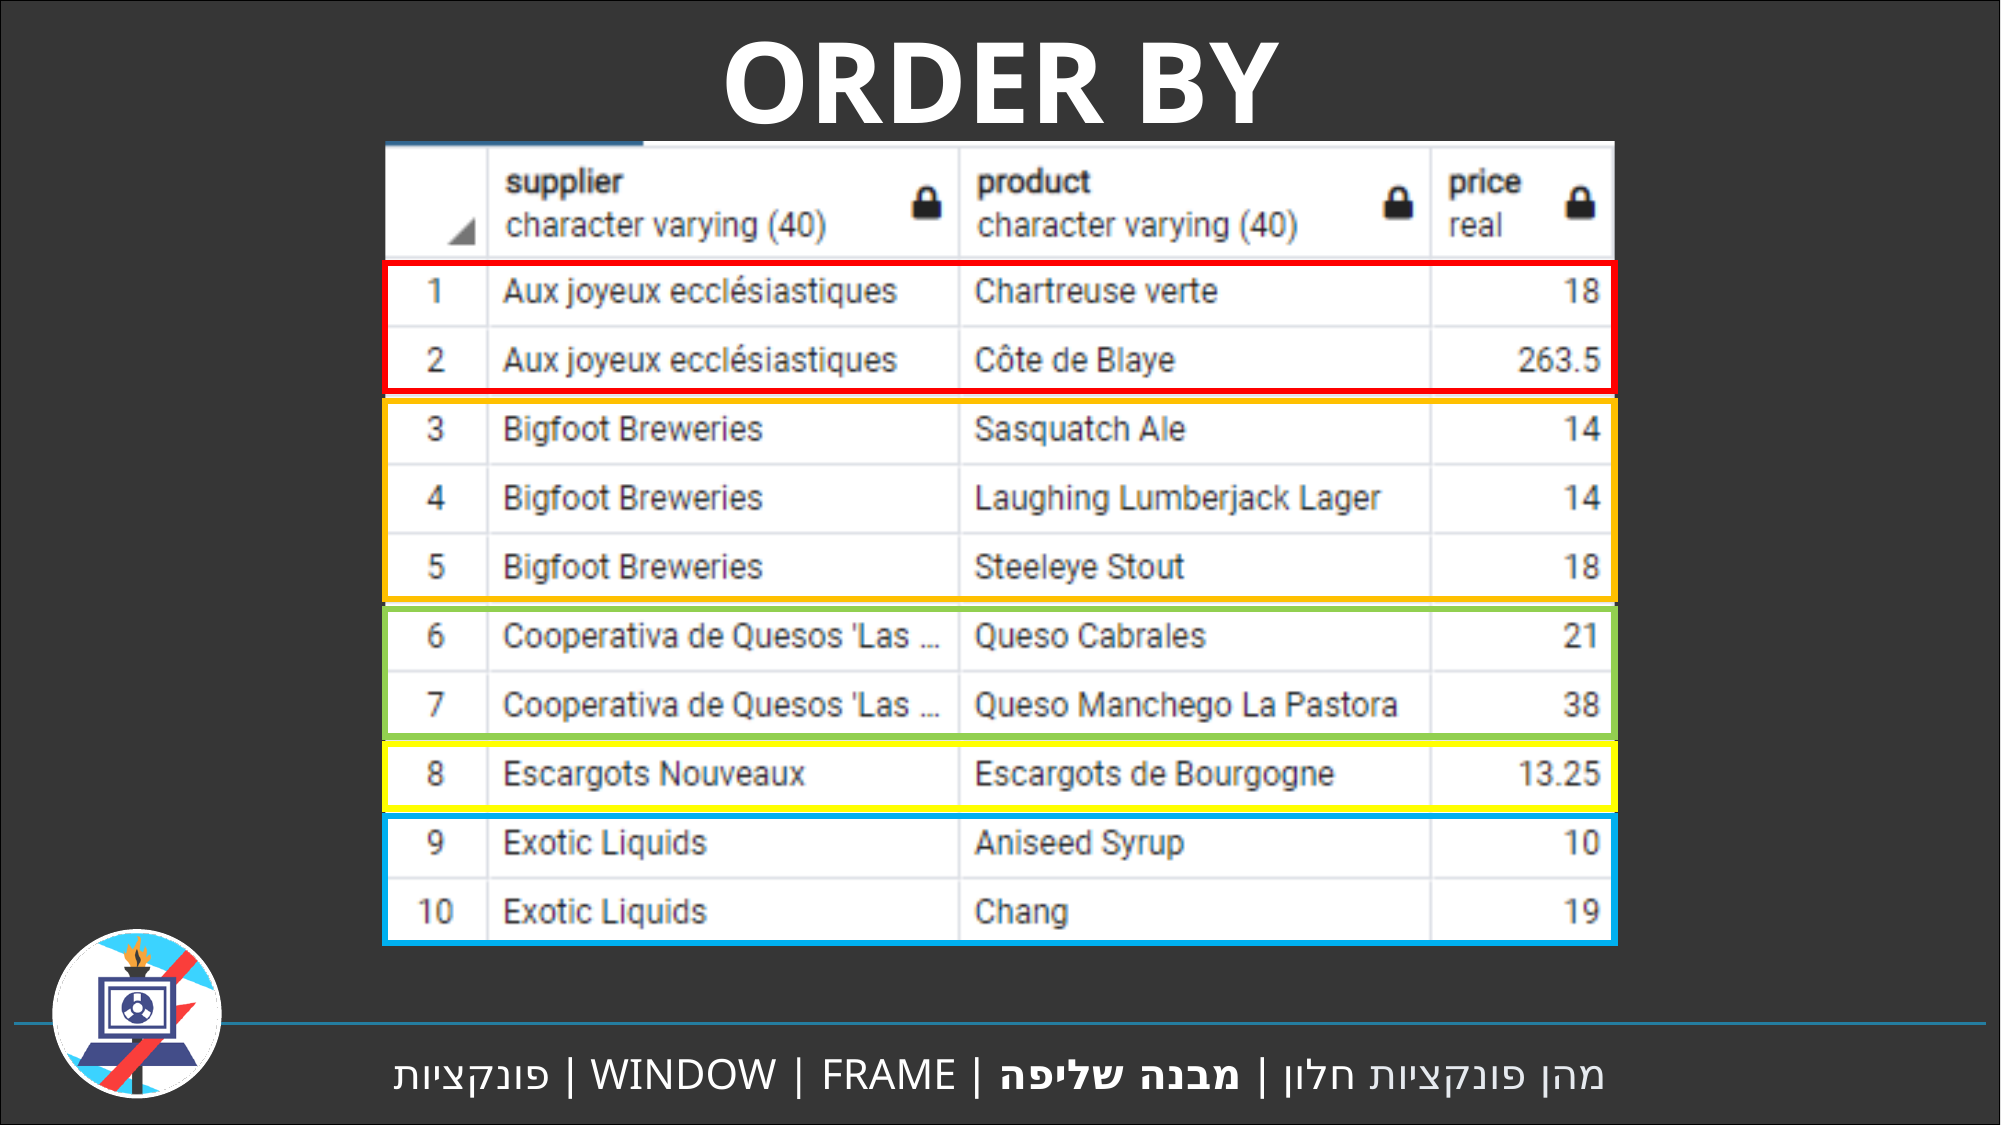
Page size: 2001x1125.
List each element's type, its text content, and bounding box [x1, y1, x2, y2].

list מהן פונקציות חלון | מבנה שליפה | WINDOW | FRAME | פונקציות [52, 929, 222, 1098]
text_box ORDER BY [282, 19, 1717, 171]
picture [389, 820, 1610, 939]
picture [52, 1025, 121, 1098]
picture [153, 1024, 222, 1098]
list מהן פונקציות חלון | מבנה שליפה | WINDOW | FRAME | פונקציות [319, 1045, 1681, 1099]
picture [52, 928, 222, 1003]
picture [385, 141, 1615, 812]
text_box [384, 815, 1616, 944]
